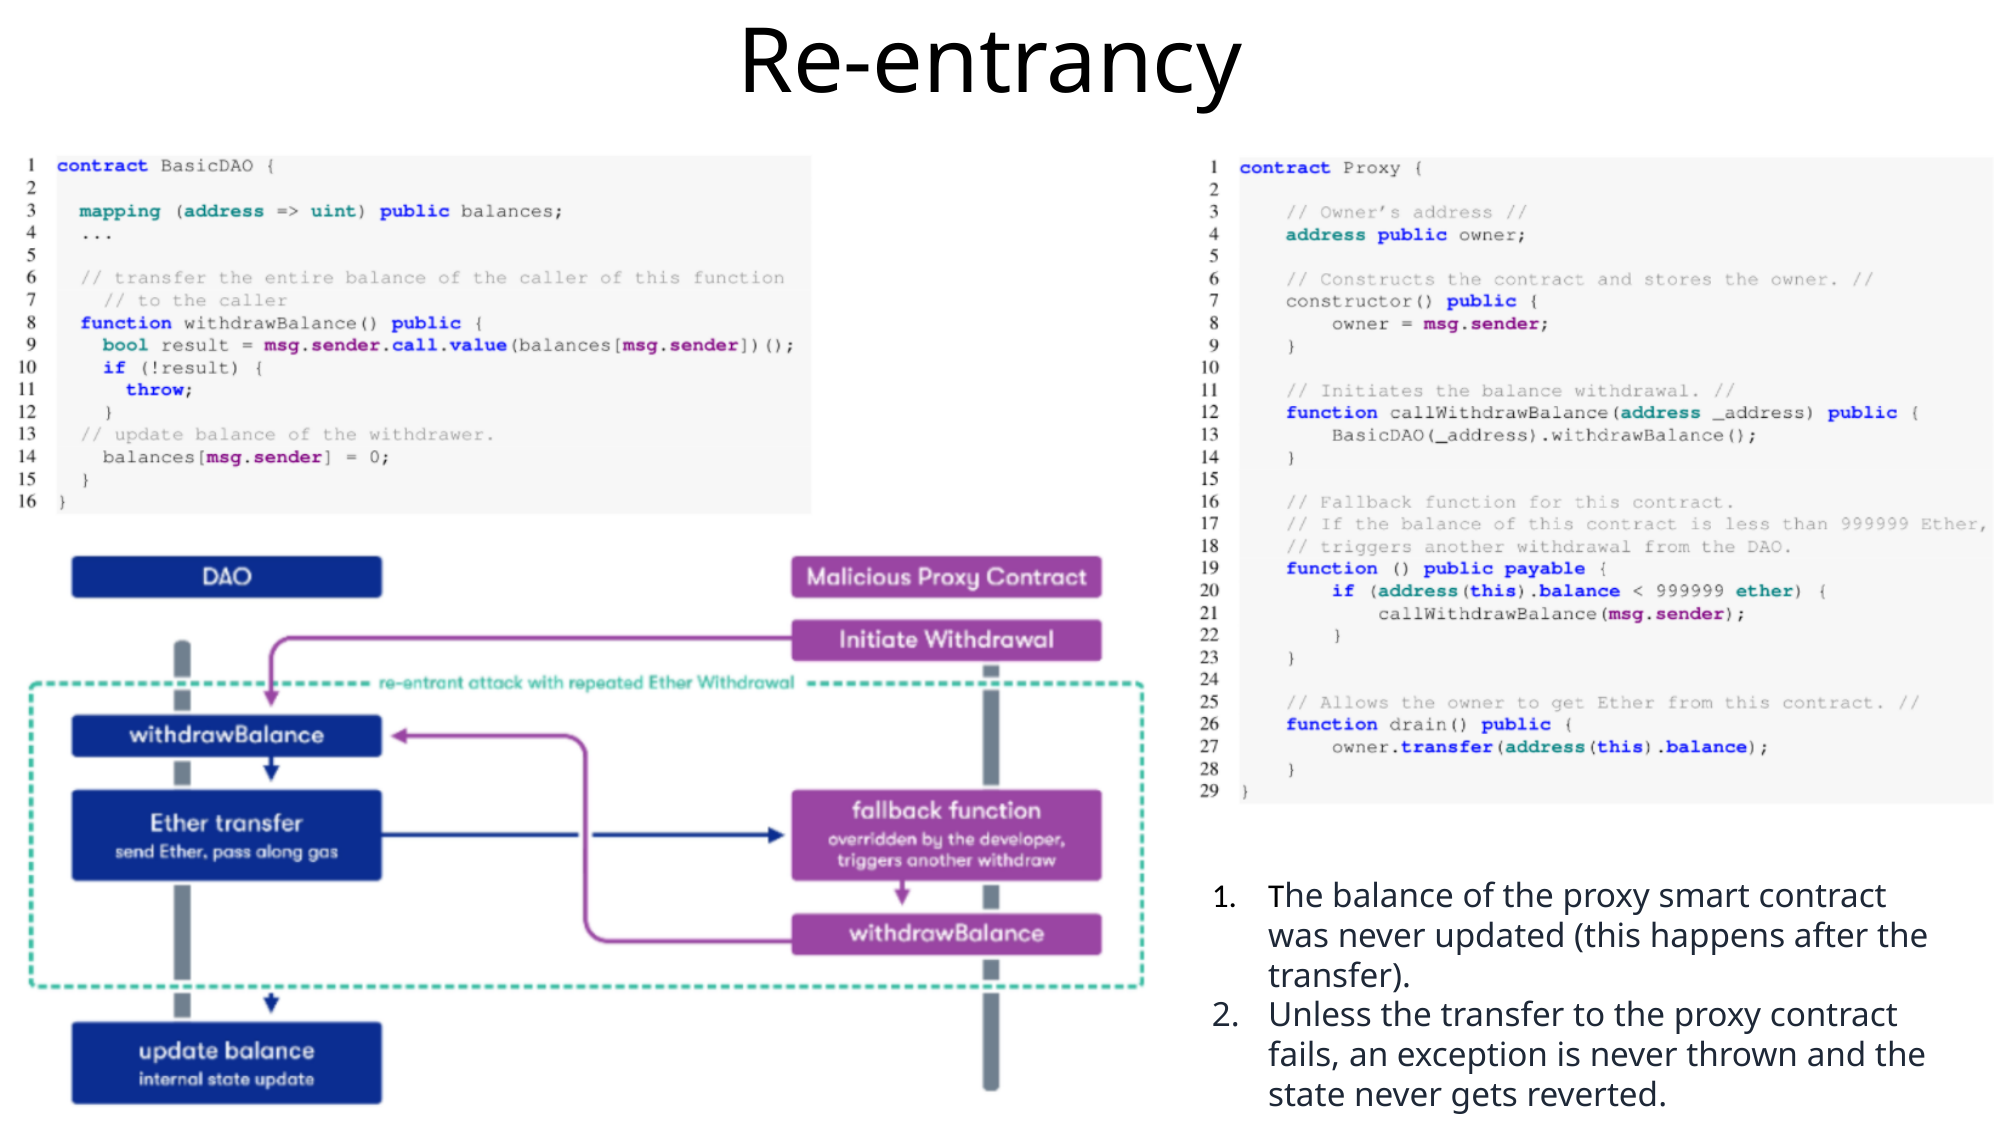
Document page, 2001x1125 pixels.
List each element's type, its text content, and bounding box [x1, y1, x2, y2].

picture [0, 119, 2000, 1125]
title Re-entrancy [239, 6, 1740, 119]
